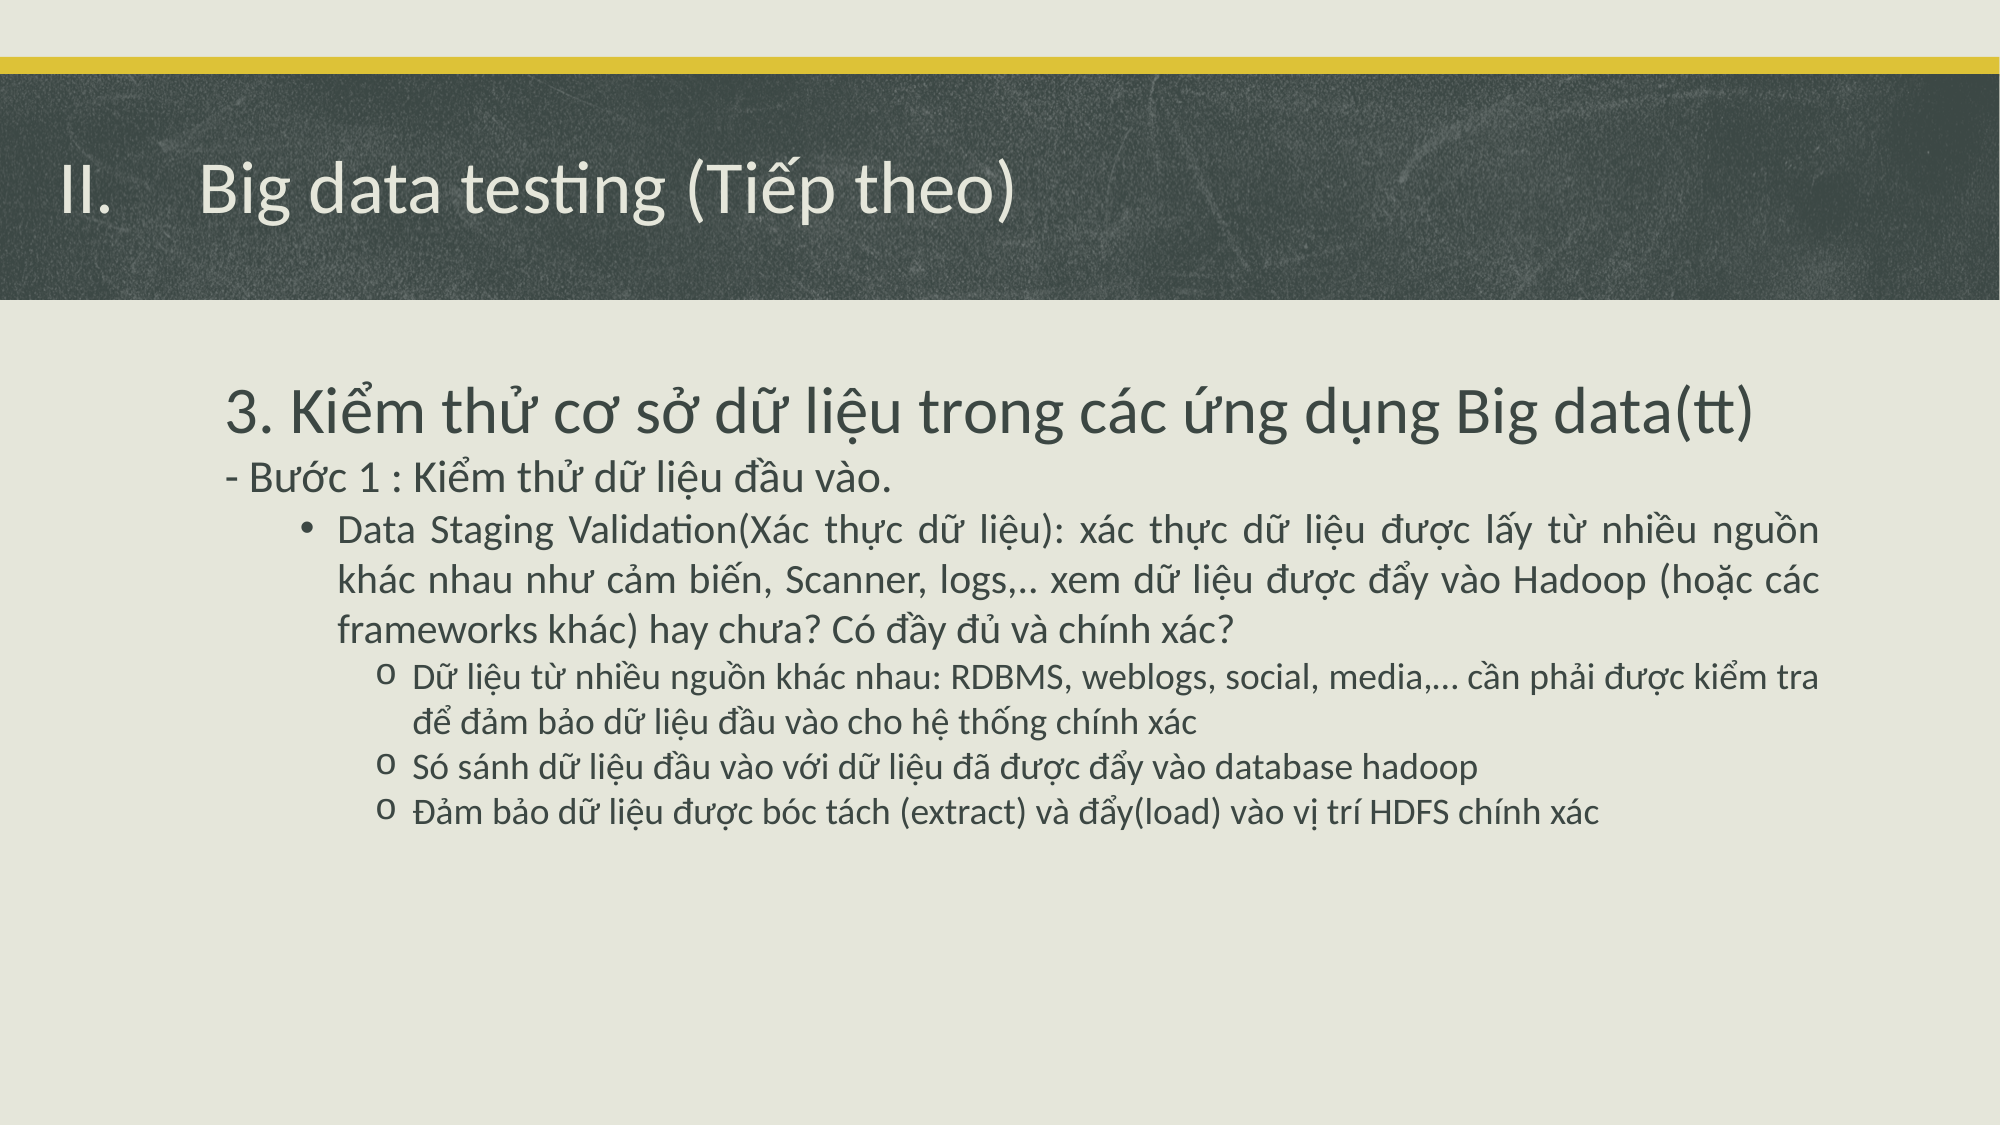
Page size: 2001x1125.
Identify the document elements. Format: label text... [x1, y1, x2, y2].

text_box Big data testing (Tiếp theo) [43, 76, 1985, 300]
picture [0, 74, 2000, 300]
text_box 3. Kiểm thử cơ sở dữ liệu trong các ứng dụng Big data(tt) - Bước 1 : Kiểm thử dữ liệu đầu vào. Data Staging Validation(Xác thực dữ liệu): xác thực dữ liệu được lấy từ nhiều nguồn khác nhau như cảm biến, Scanner, logs,.. xem dữ liệu được đẩy vào Hadoop (hoặc các frameworks khác) hay chưa? Có đầy đủ và chính xác? Dữ liệu từ nhiều nguồn khác nhau: RDBMS, weblogs, social, media,… cần phải được kiểm tra để đảm bảo dữ liệu đầu vào cho hệ thống chính xác Só sánh dữ liệu đầu vào với dữ liệu đã được đẩy vào database hadoop Đảm bảo dữ liệu được bóc tách (extract) và đẩy(load) vào vị trí HDFS chính xác [210, 359, 1837, 1125]
